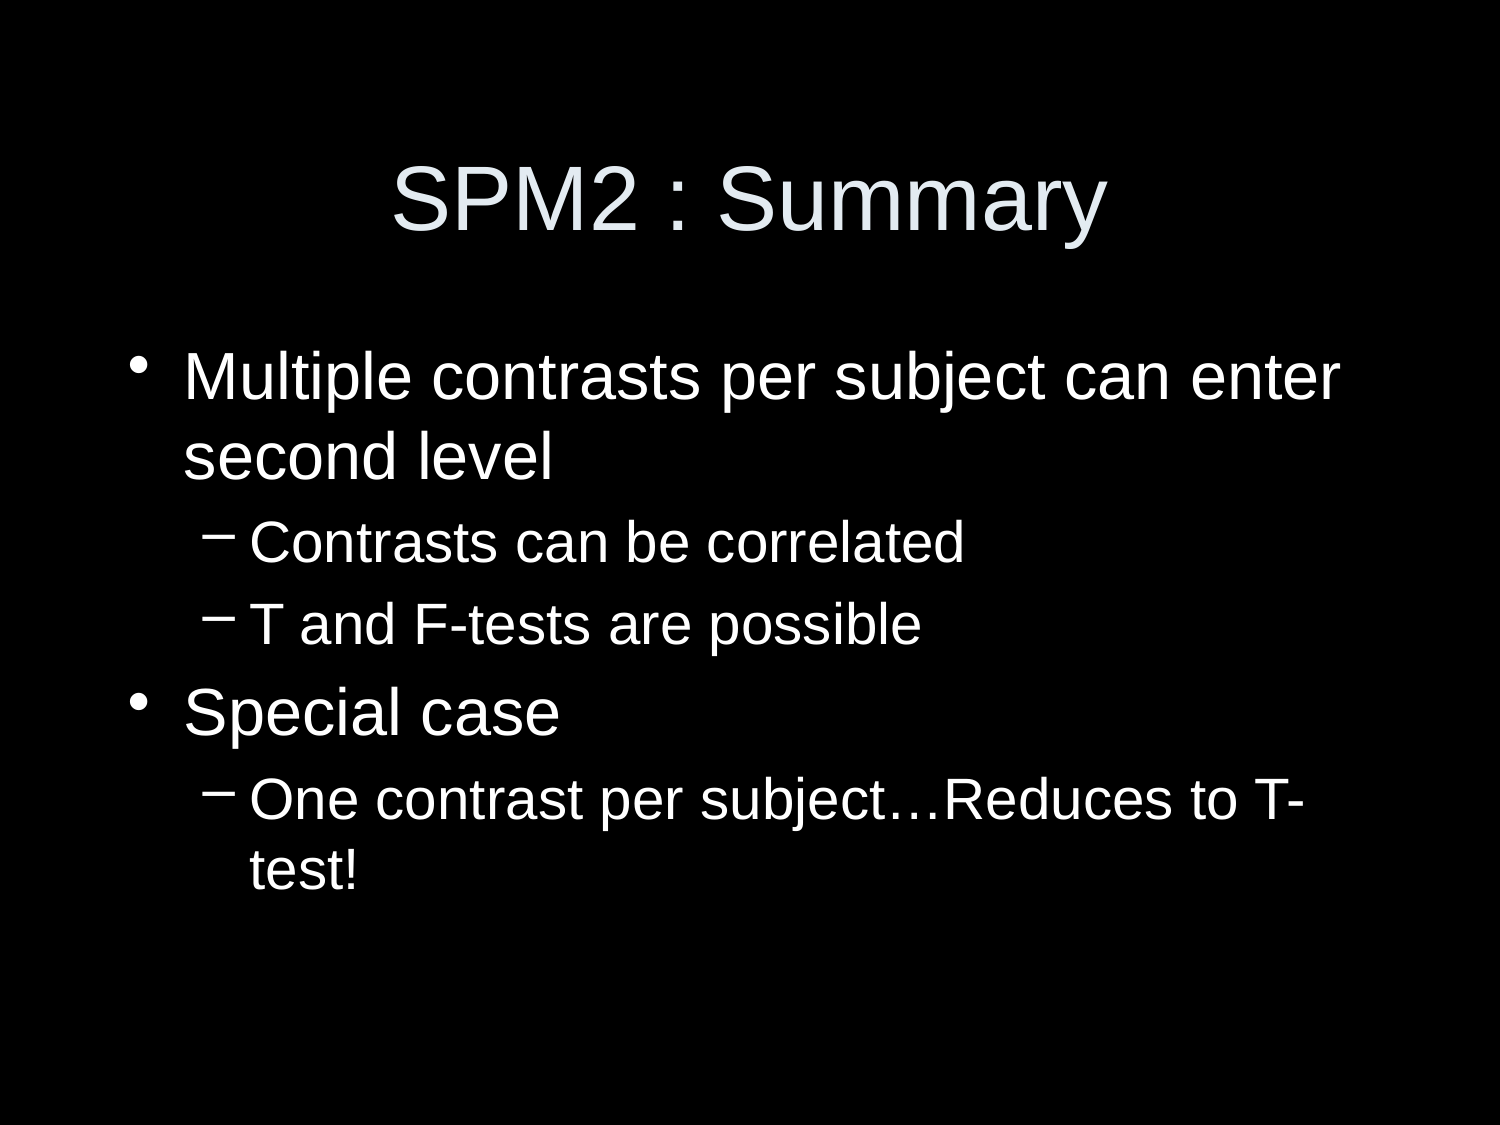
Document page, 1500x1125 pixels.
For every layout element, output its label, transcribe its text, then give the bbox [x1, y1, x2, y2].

list Multiple contrasts per subject can enter second level Contrasts can be correlated T and F-tests are possible Special case One contrast per subject…Reduces to T-test! [112, 324, 1388, 1088]
title SPM2 : Summary [112, 99, 1388, 288]
